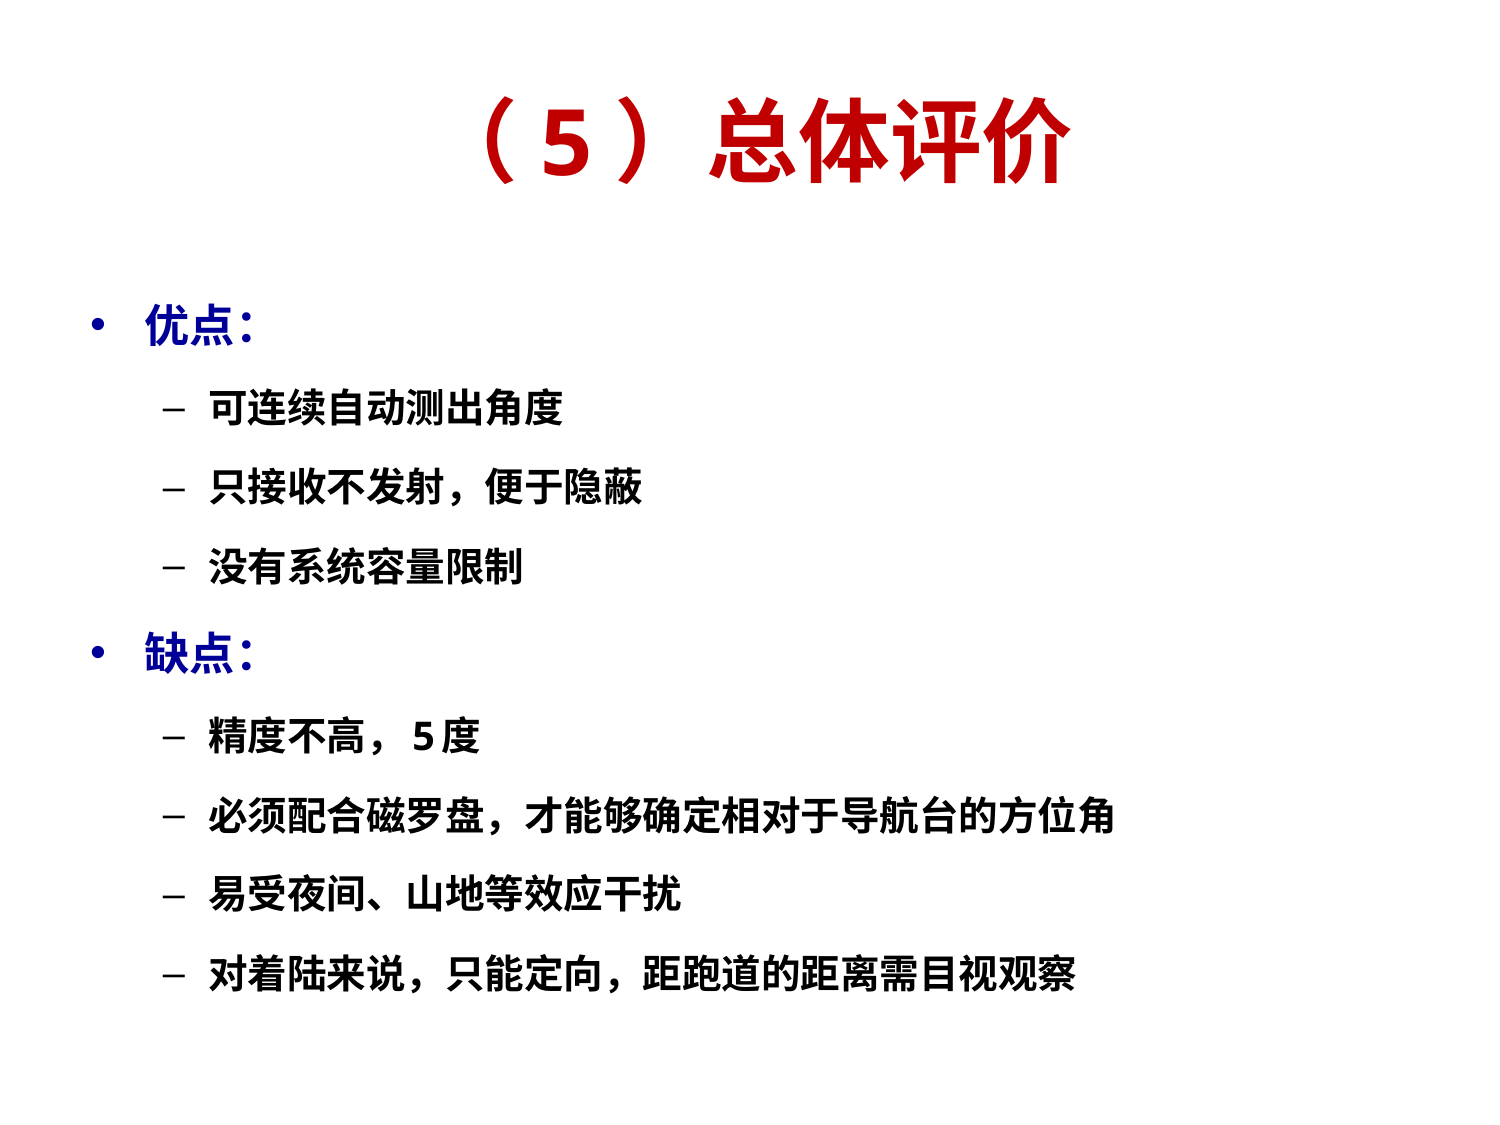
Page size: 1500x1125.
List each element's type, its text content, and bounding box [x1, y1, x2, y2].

title （5）总体评价 [75, 45, 1425, 233]
list 优点： 可连续自动测出角度 只接收不发射，便于隐蔽 没有系统容量限制 缺点： 精度不高，5度 必须配合磁罗盘，才能够确定相对于导航台的方位角 易受夜间、山地等效应干扰 对着陆来说，只能定向，距跑道的距离需目视观察 [75, 262, 1425, 1005]
